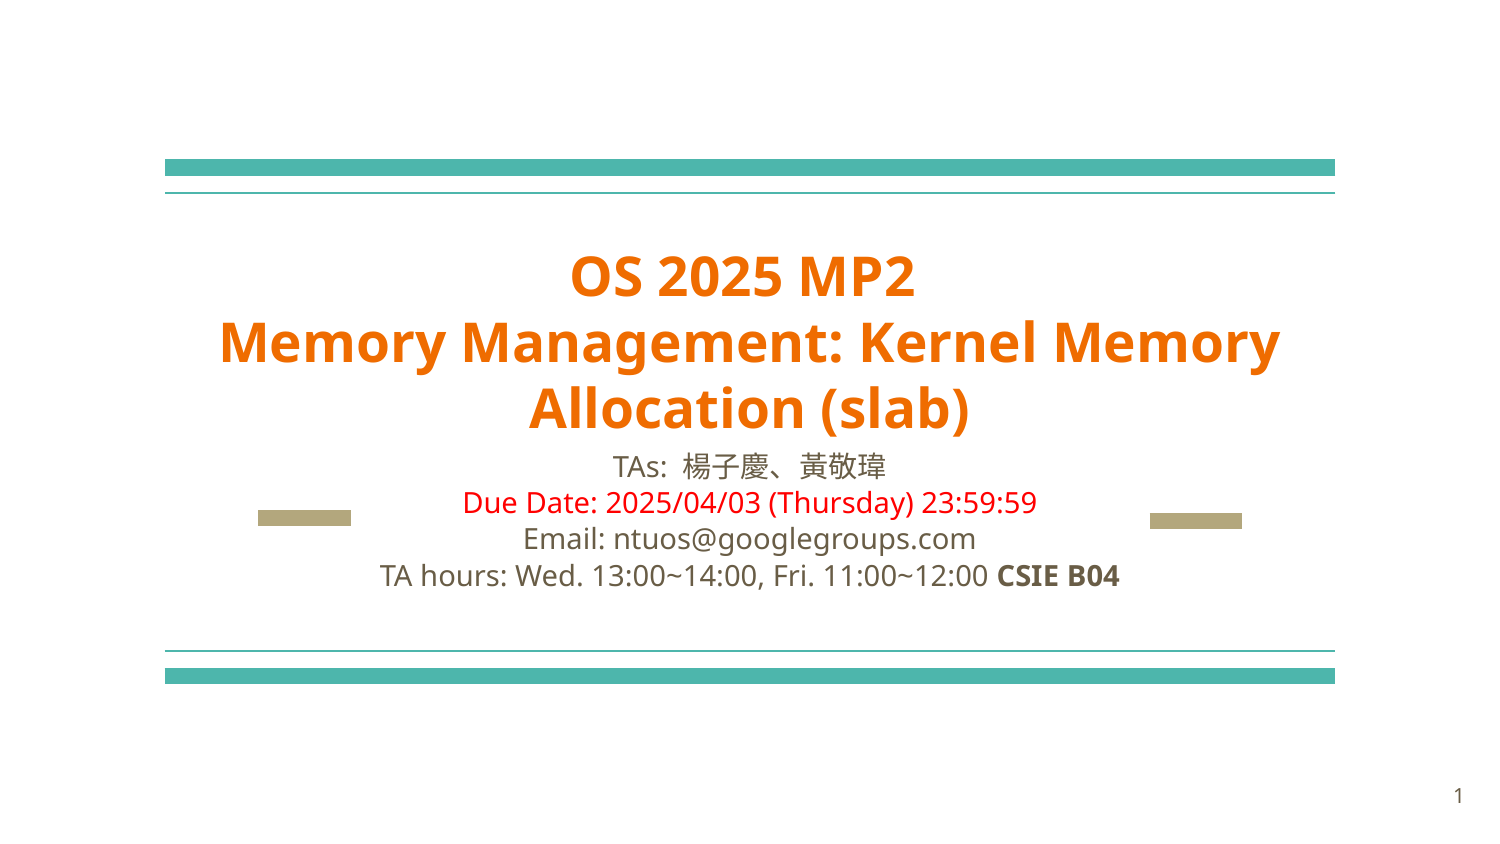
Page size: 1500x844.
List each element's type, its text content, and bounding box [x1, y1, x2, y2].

subtitle TAs: 楊子慶、黃敬瑋 Due Date: 2025/04/03 (Thursday) 23:59:59 Email: ntuos@googlegroups.com TA hours: Wed. 13:00~14:00, Fri. 11:00~12:00 CSIE B04 [350, 431, 1150, 844]
slide_number ‹#› [1389, 764, 1480, 830]
title OS 2025 MP2 Memory Management: Kernel Memory Allocation (slab) [164, 233, 1336, 402]
